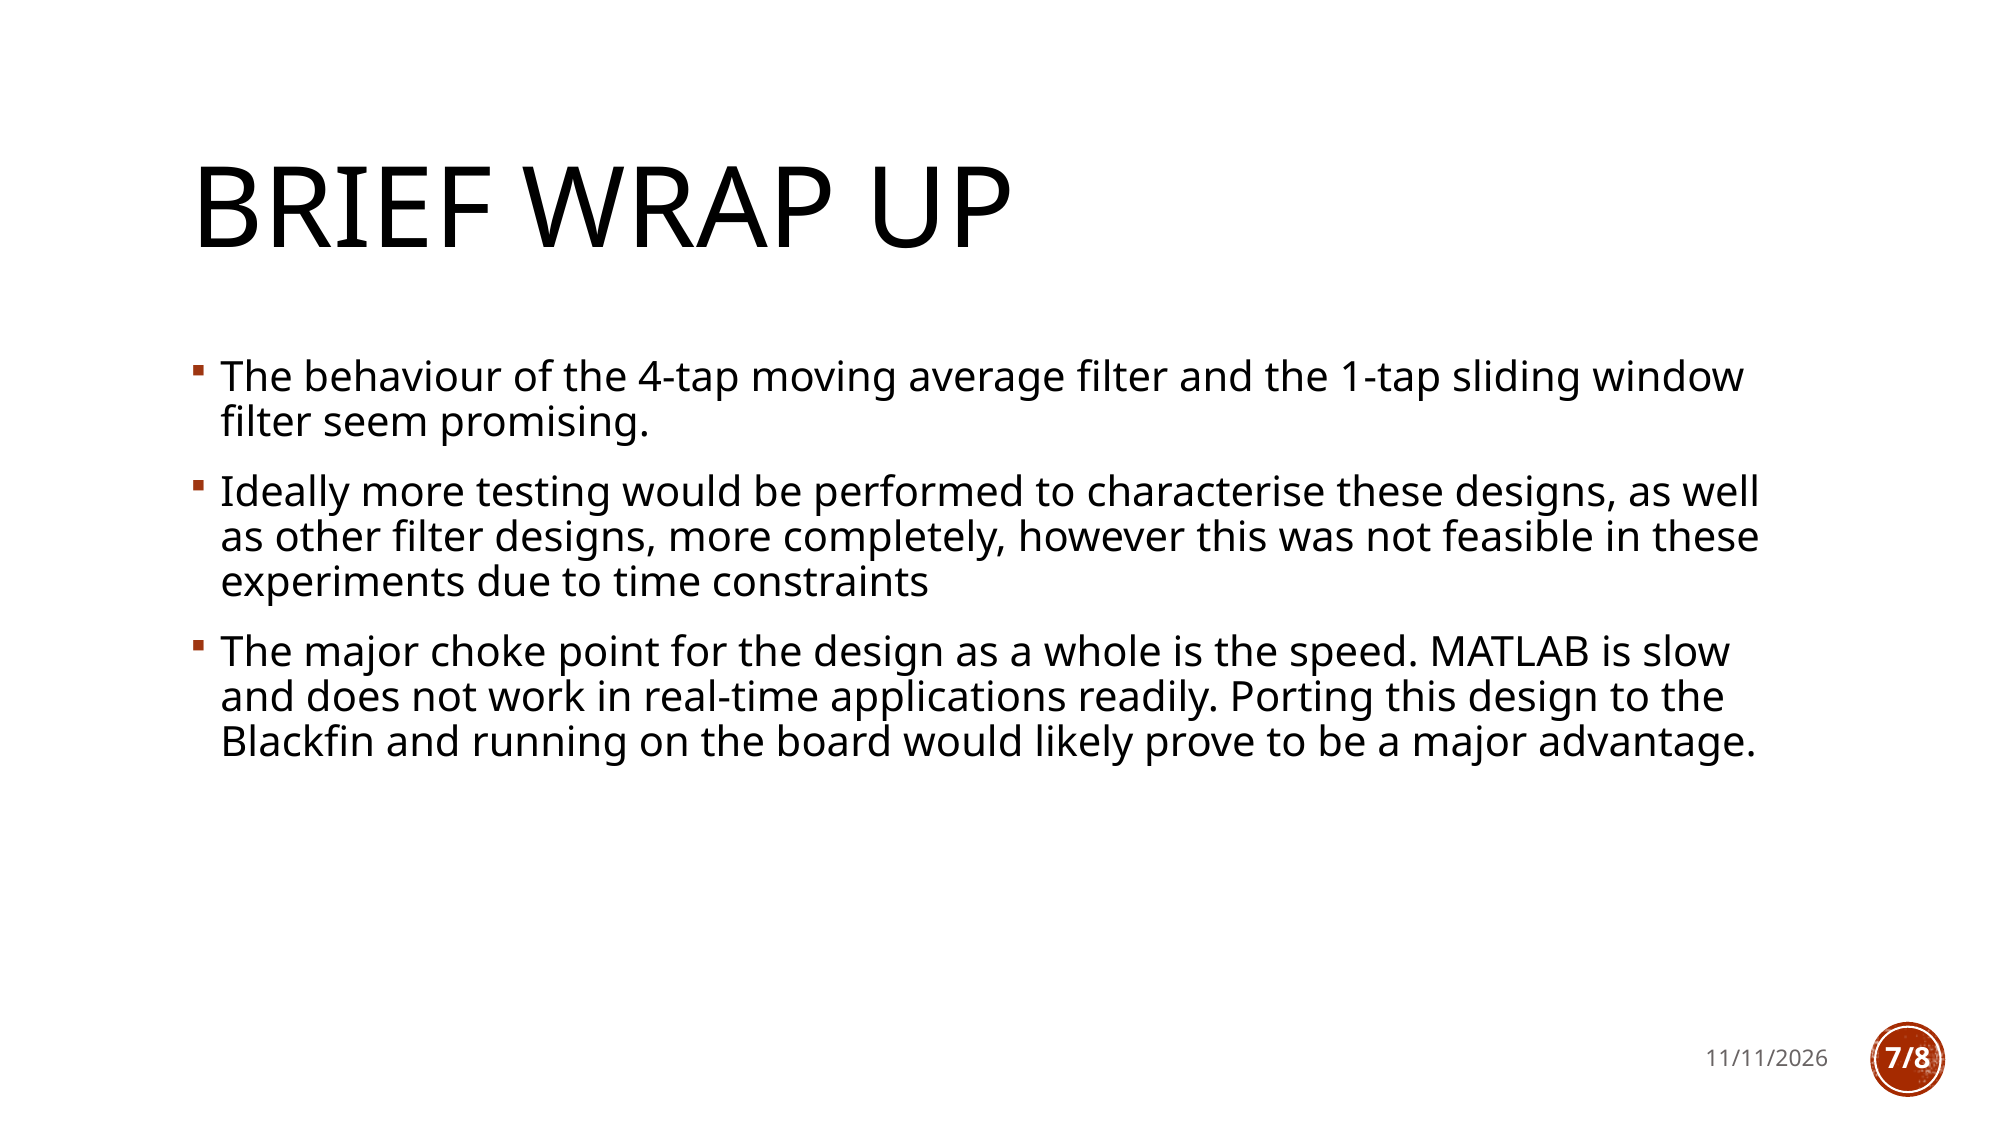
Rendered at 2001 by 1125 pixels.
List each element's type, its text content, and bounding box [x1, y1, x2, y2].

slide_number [1306, 1028, 1844, 1089]
title Brief wrap up [175, 79, 1826, 344]
list The behaviour of the 4-tap moving average filter and the 1-tap sliding window filter seem promising. Ideally more testing would be performed to characterise these designs, as well as other filter designs, more completely, however this was not feasible in these experiments due to time constraints The major choke point for the design as a whole is the speed. MATLAB is slow and does not work in real-time applications readily. Porting this design to the Blackfin and running on the board would likely prove to be a major advantage. [175, 348, 1826, 1013]
slide_number 7/8 [1855, 1028, 1961, 1089]
